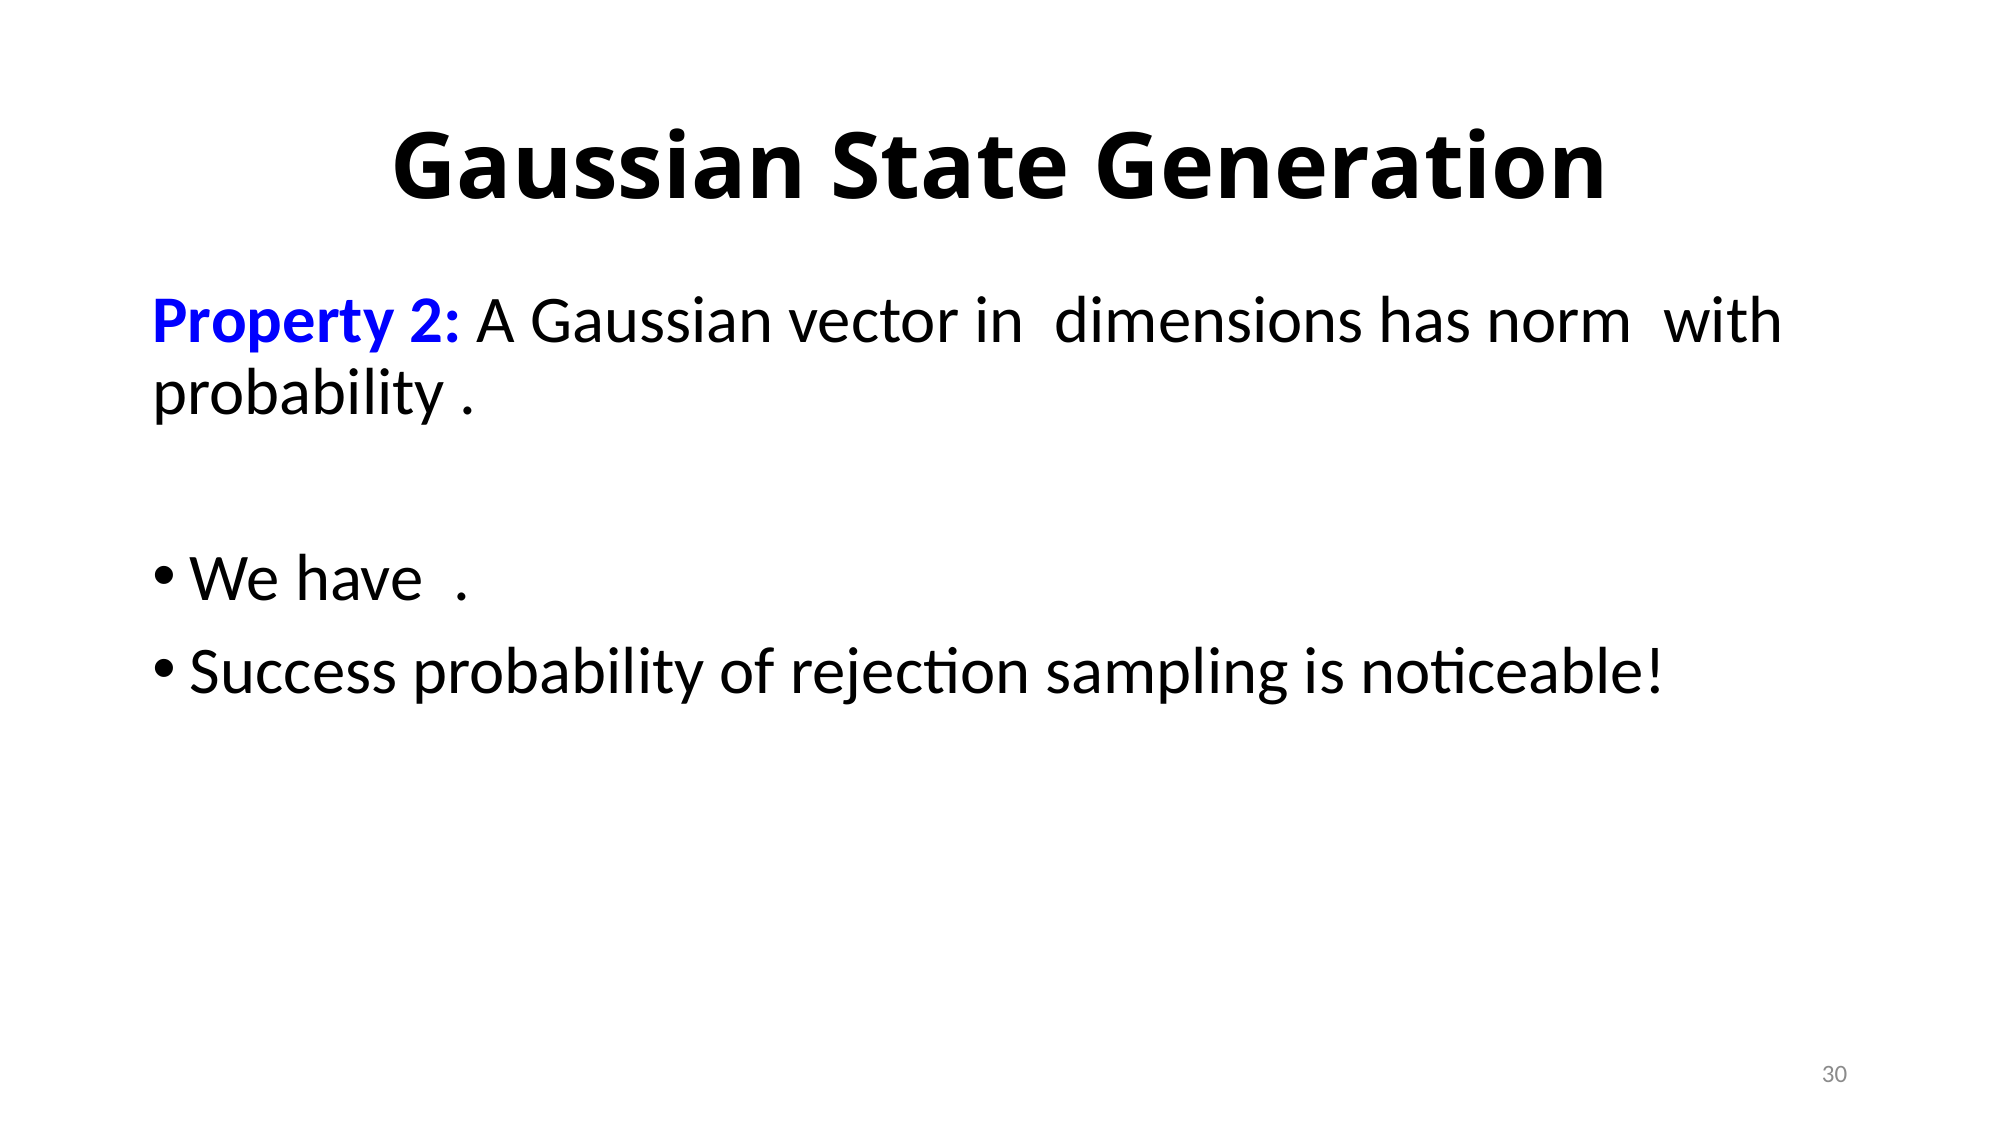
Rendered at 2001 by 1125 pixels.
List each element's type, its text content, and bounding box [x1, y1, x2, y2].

slide_number 30 [1412, 1042, 1863, 1103]
title Gaussian State Generation [137, 59, 1863, 278]
